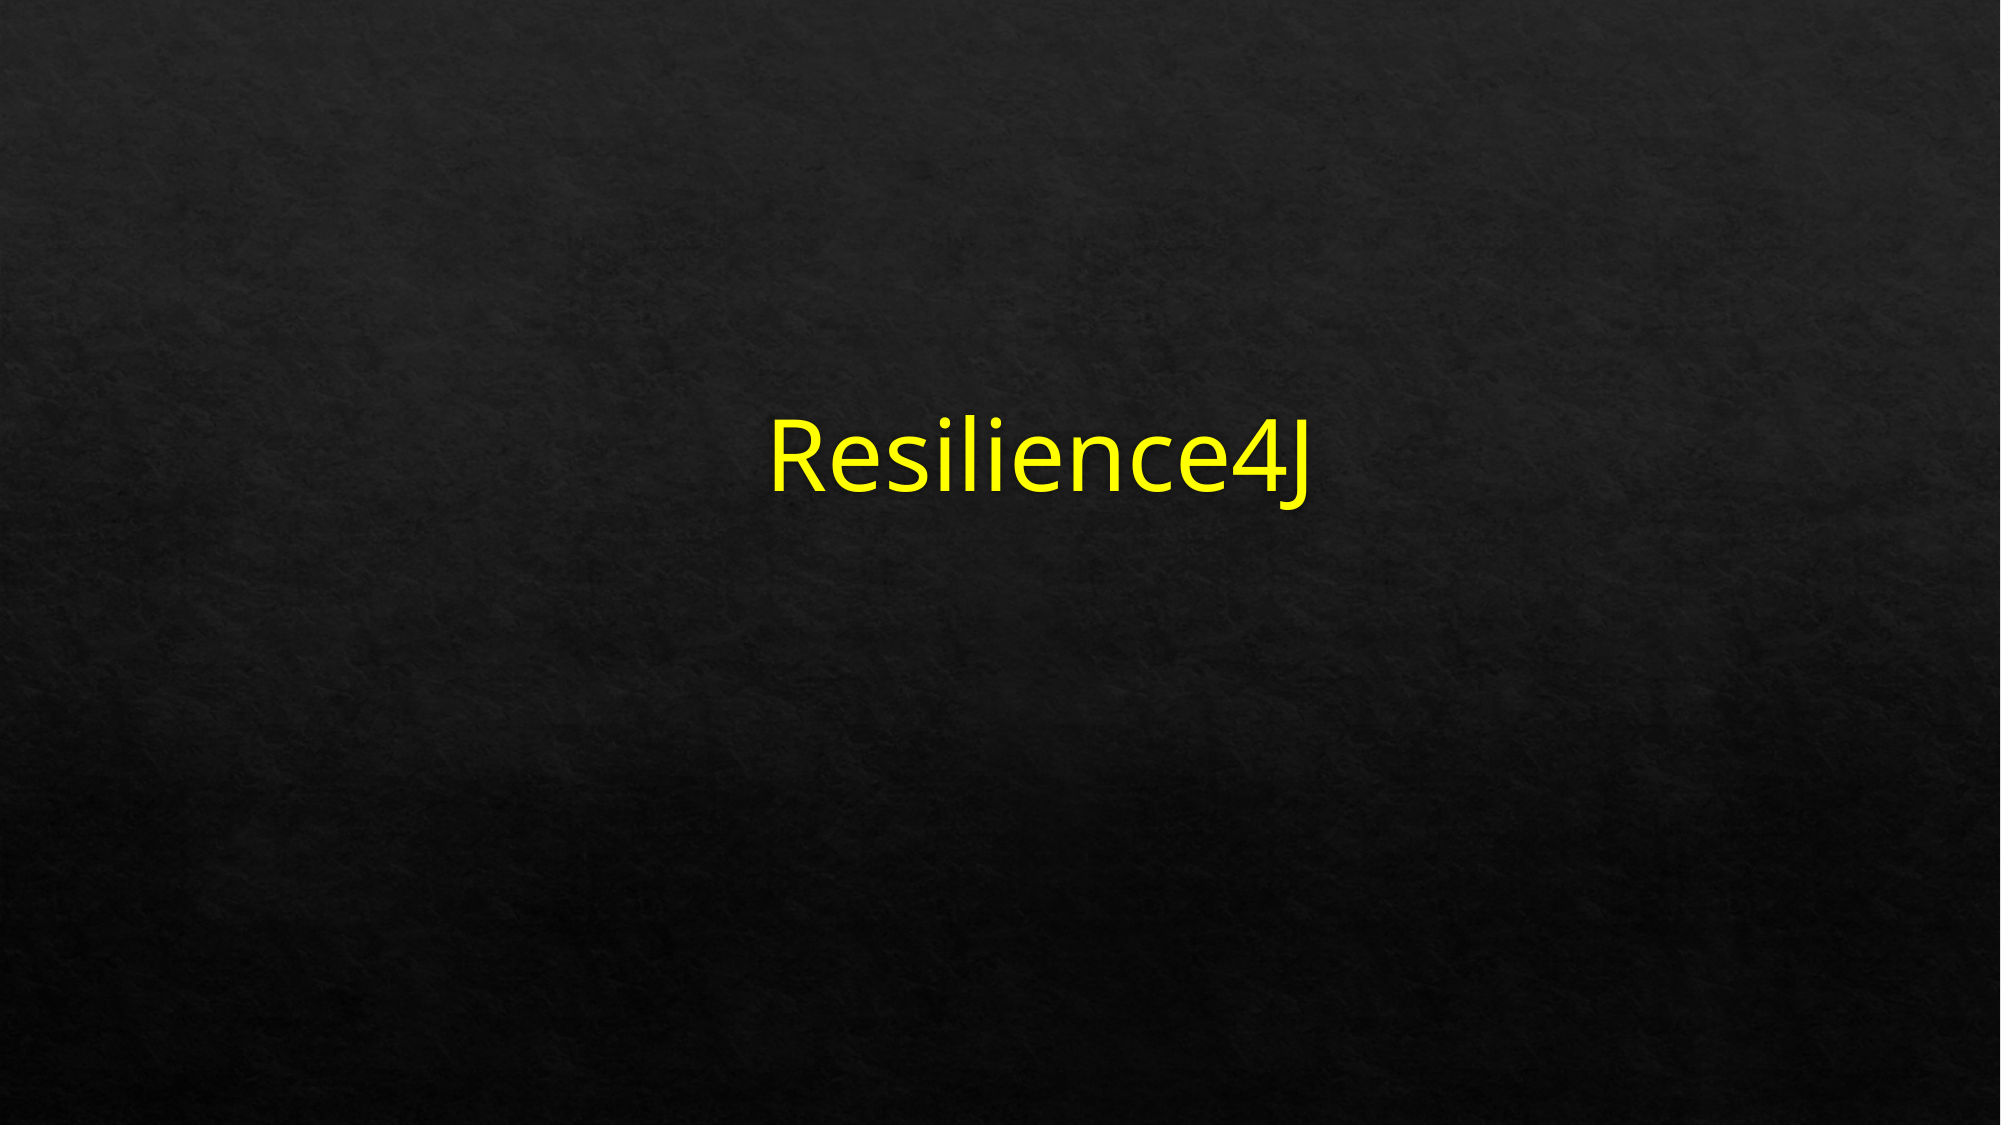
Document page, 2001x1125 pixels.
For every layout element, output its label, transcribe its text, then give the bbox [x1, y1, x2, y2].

title Resilience4J [191, 356, 1891, 563]
